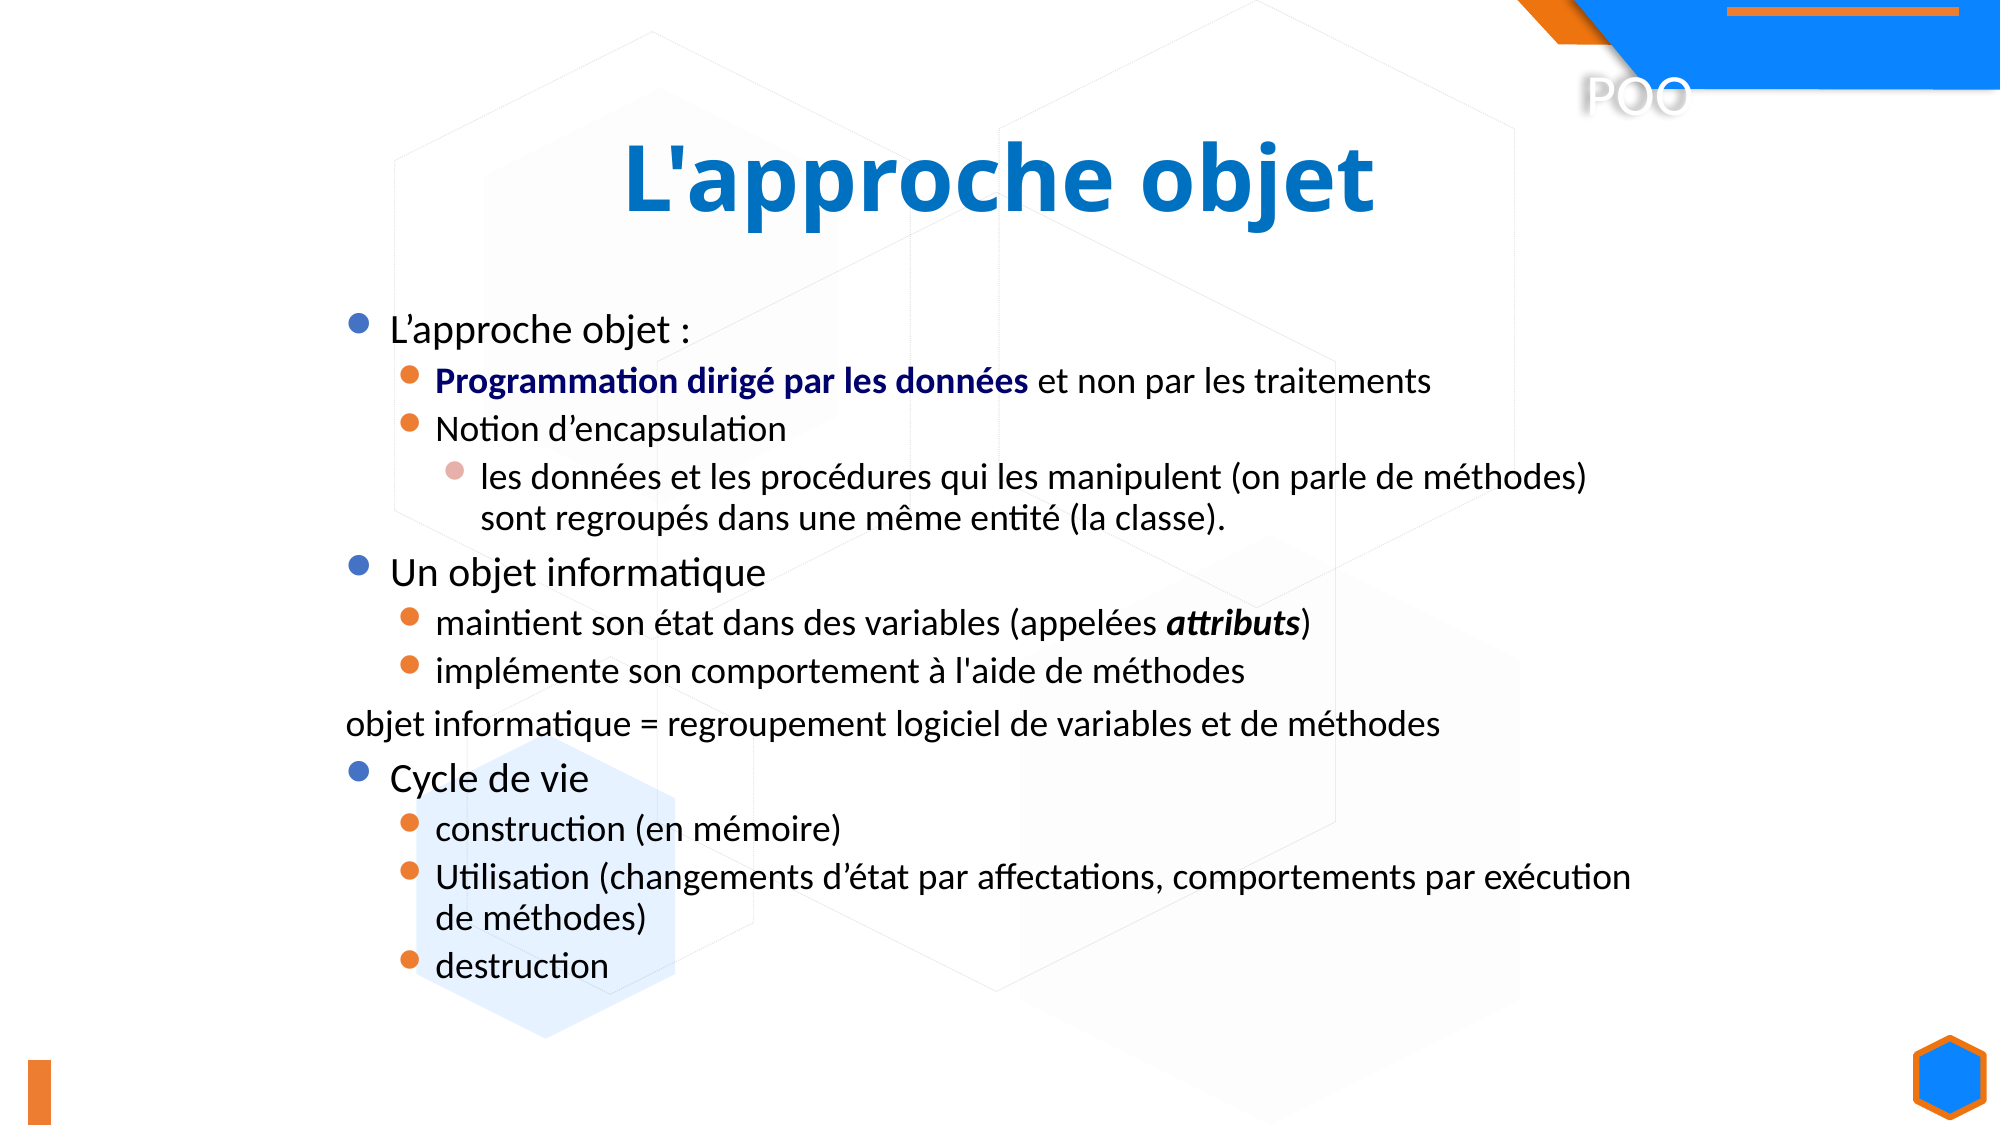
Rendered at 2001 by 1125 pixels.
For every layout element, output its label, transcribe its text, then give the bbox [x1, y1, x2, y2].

title L'approche objet [227, 109, 1771, 255]
text_box L’approche objet : Programmation dirigé par les données et non par les traitements Notion d’encapsulation les données et les procédures qui les manipulent (on parle de méthodes) sont regroupés dans une même entité (la classe). Un objet informatique maintient son état dans des variables (appelées attributs) implémente son comportement à l'aide de méthodes objet informatique = regroupement logiciel de variables et de méthodes Cycle de vie construction (en mémoire) Utilisation (changements d’état par affectations, comportements par exécution de méthodes) destruction [330, 300, 1668, 1064]
